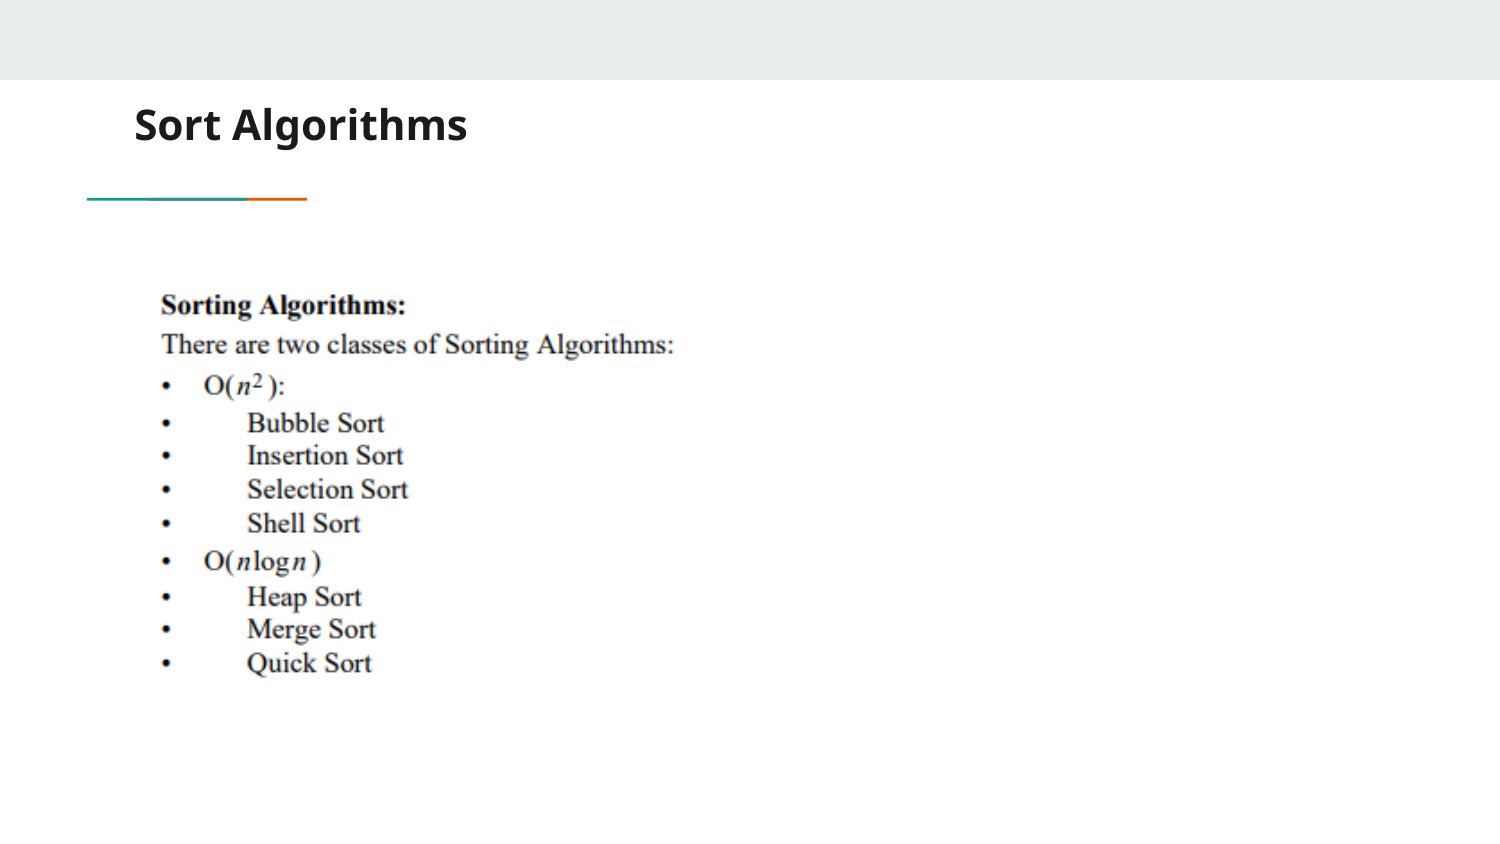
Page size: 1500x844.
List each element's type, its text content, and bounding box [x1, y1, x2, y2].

title Sort Algorithms [119, 80, 1381, 169]
picture [119, 268, 957, 713]
